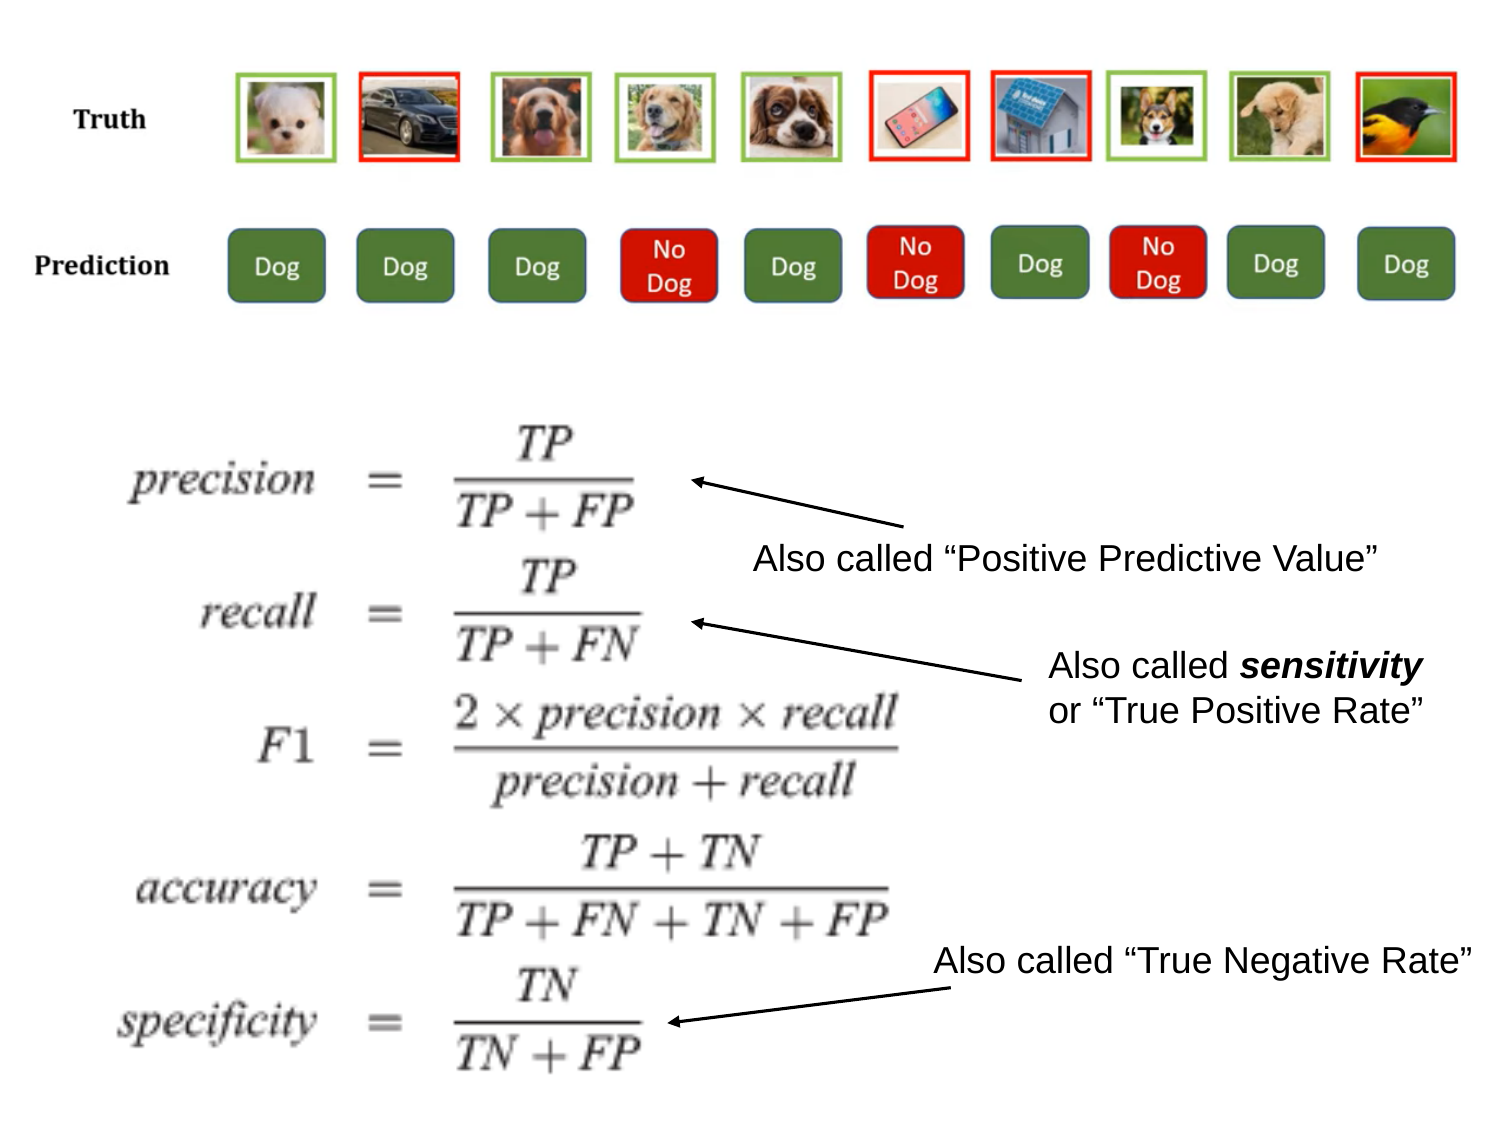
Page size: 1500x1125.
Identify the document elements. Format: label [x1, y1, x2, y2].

text_box [667, 479, 1498, 1024]
list [1, 42, 1481, 339]
picture [112, 420, 906, 1081]
